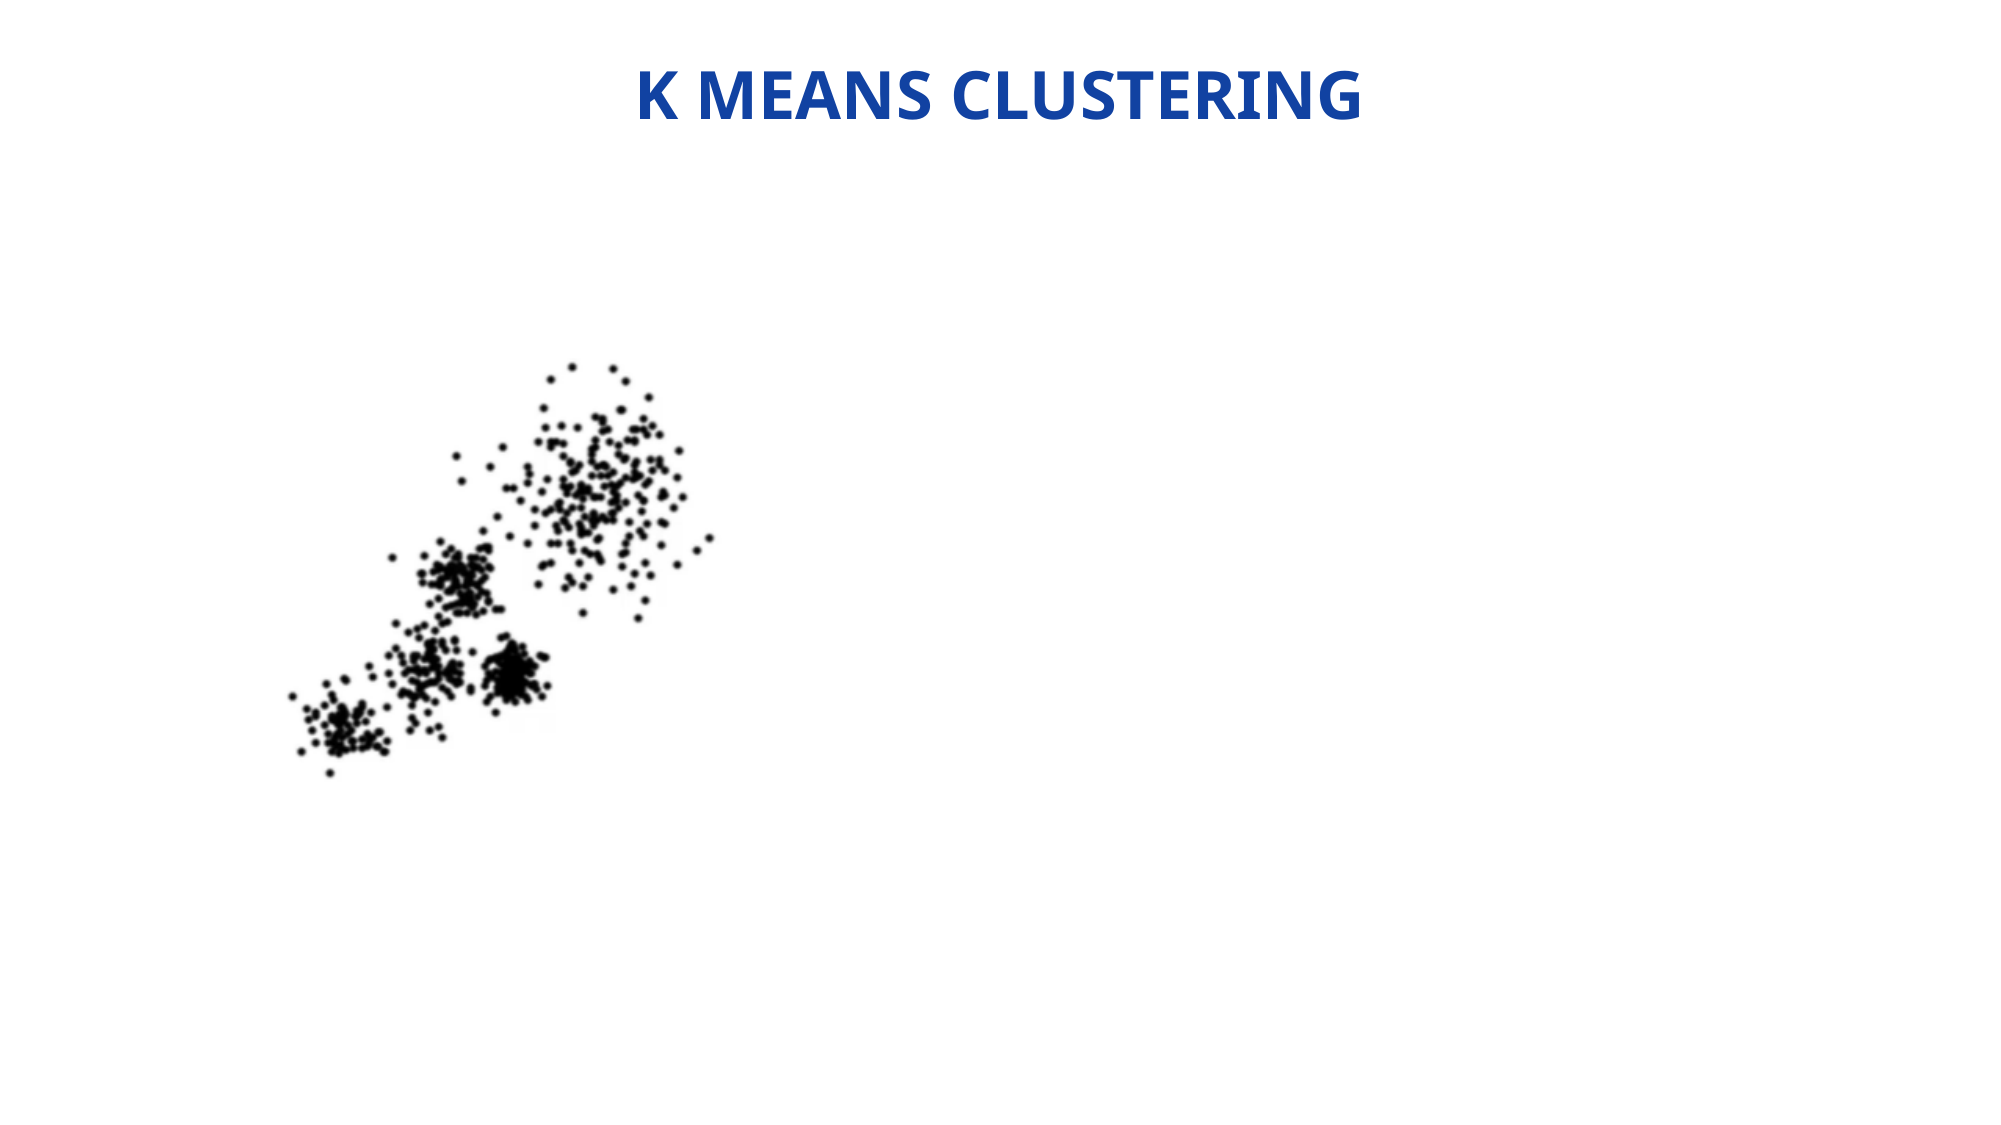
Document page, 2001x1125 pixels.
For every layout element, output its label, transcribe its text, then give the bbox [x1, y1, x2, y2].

text_box K Means clustering [0, 45, 2000, 141]
picture [280, 332, 775, 794]
